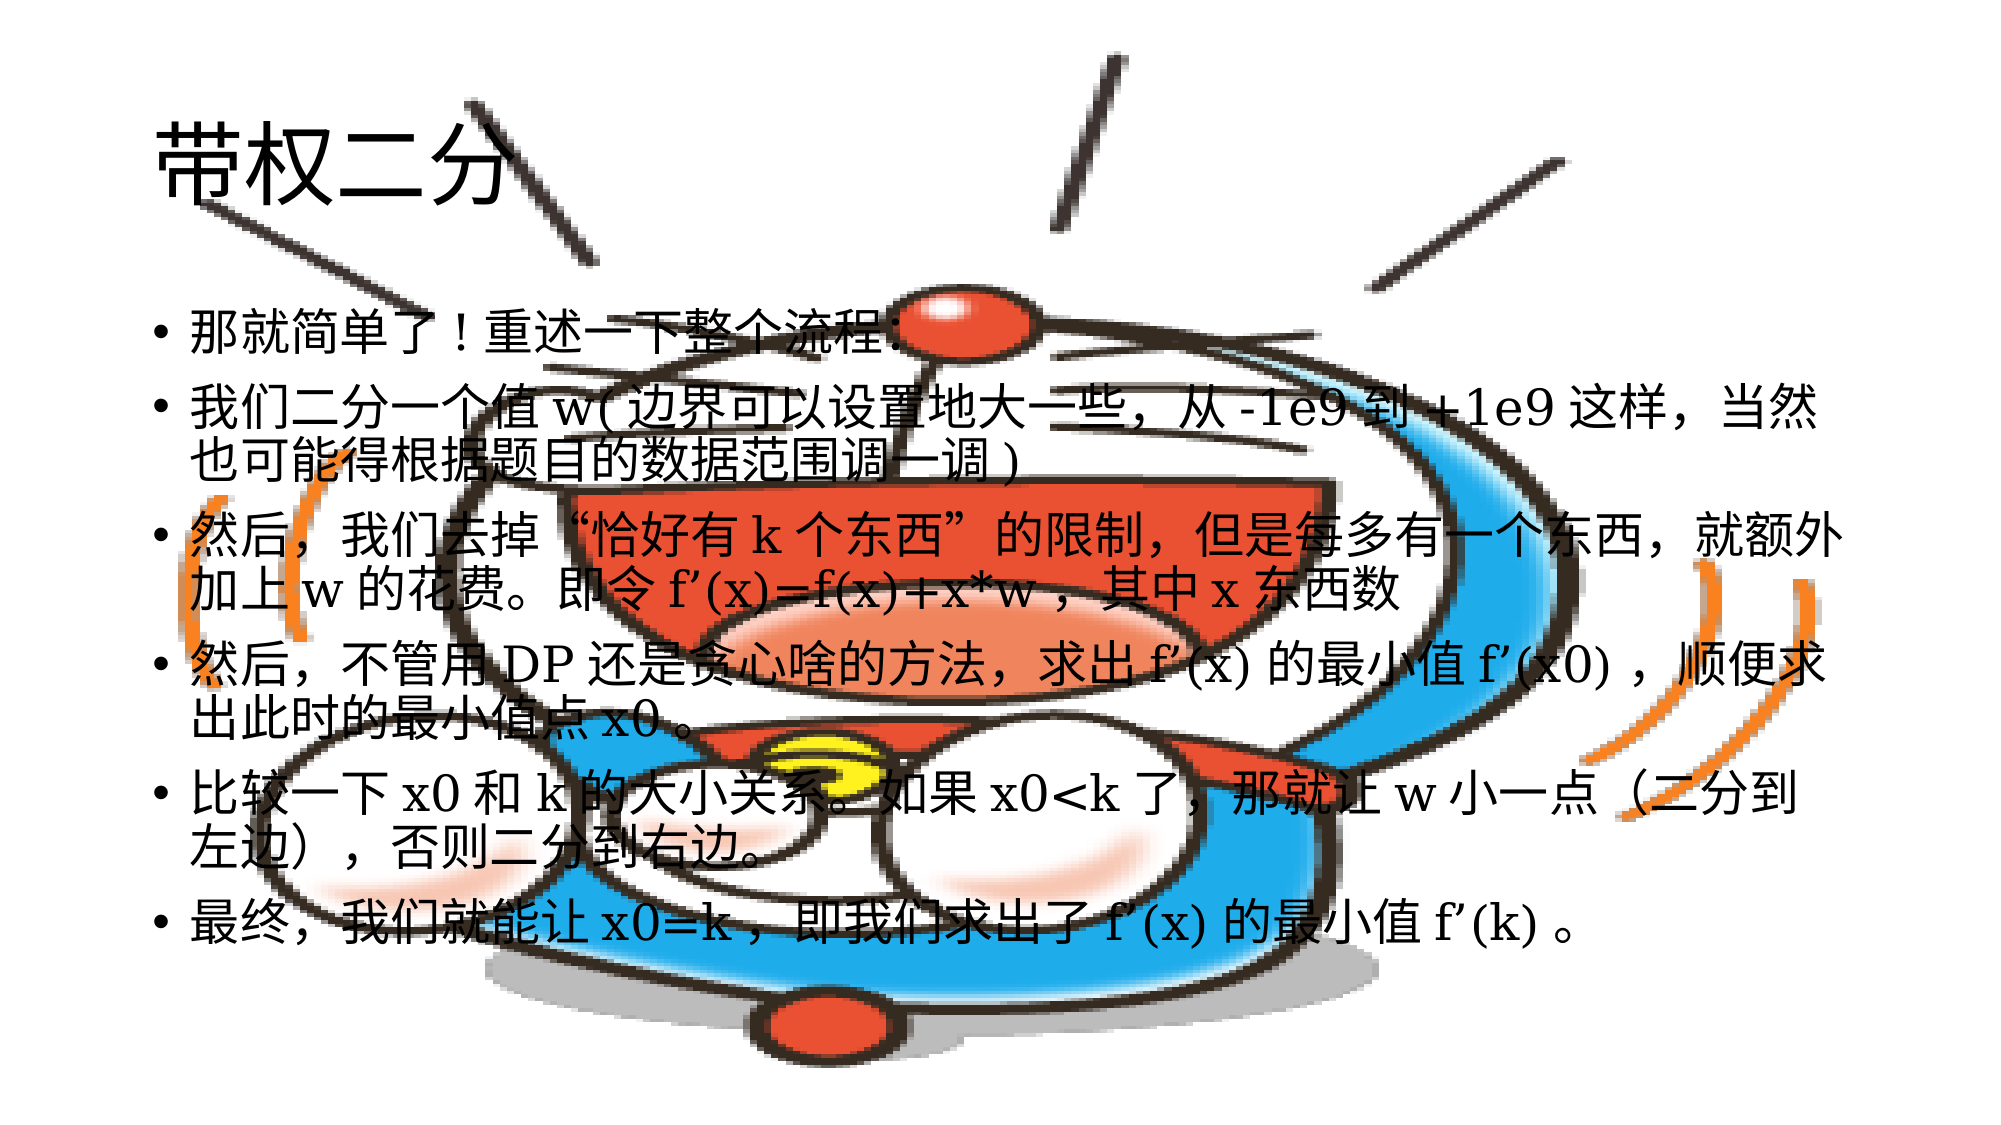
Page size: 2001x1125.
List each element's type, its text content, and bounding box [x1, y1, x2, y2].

list 那就简单了!重述一下整个流程： 我们二分一个值w(边界可以设置地大一些，从-1e9到+1e9这样，当然也可能得根据题目的数据范围调一调) 然后，我们去掉“恰好有k个东西”的限制，但是每多有一个东西，就额外加上w的花费。即令f’(x)=f(x)+x*w，其中x东西数 然后，不管用DP还是贪心啥的方法，求出f’(x)的最小值f’(x0)，顺便求出此时的最小值点x0。 比较一下x0和k的大小关系。如果x0<k了，那就让w小一点（二分到左边），否则二分到右边。 最终，我们就能让x0=k，即我们求出了f’(x)的最小值f’(k)。 [137, 299, 1863, 1014]
title 带权二分 [137, 59, 1863, 278]
